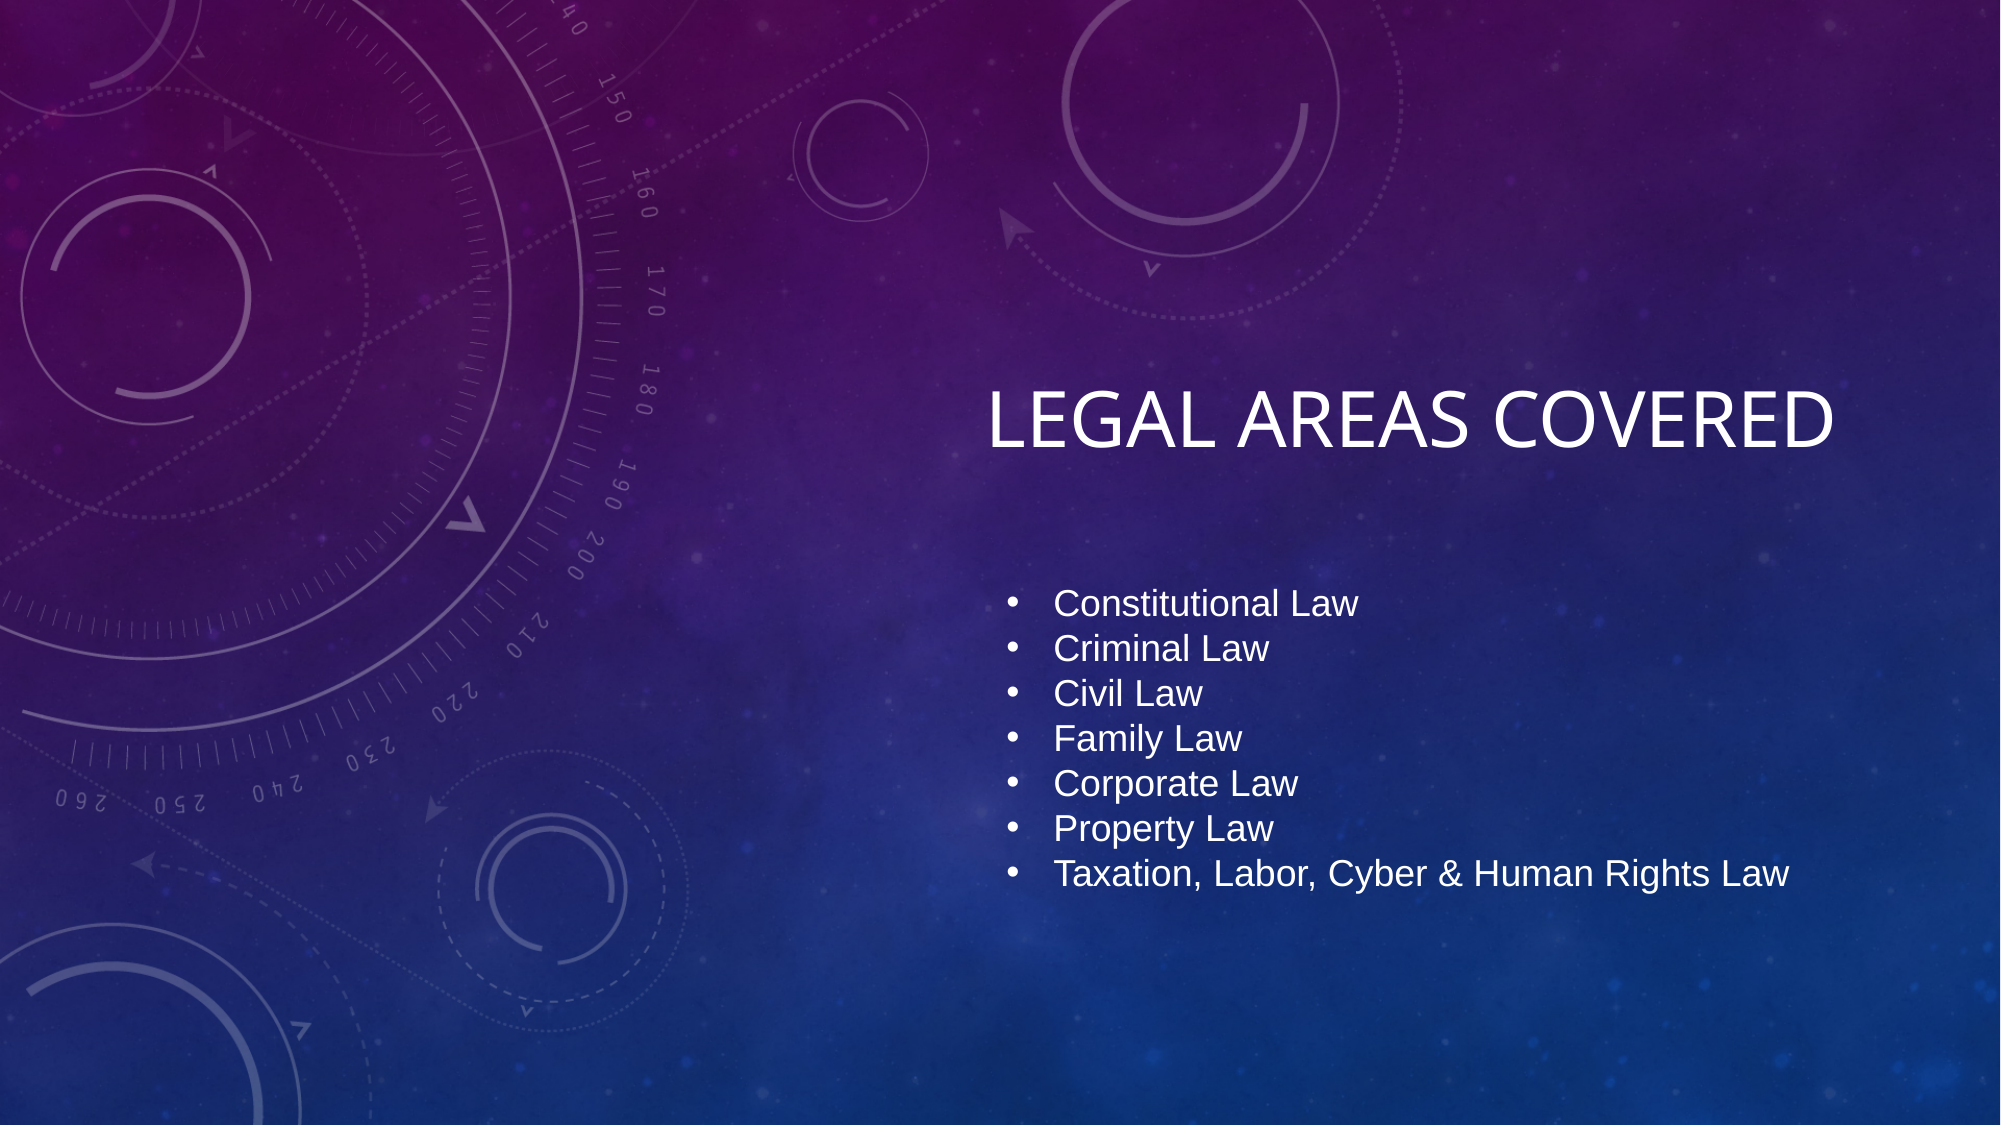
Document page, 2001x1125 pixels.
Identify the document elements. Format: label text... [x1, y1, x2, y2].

picture [0, 0, 2001, 1125]
subtitle Constitutional Law Criminal Law Civil Law Family Law Corporate Law Property Law Taxation, Labor, Cyber & Human Rights Law [991, 380, 1859, 1048]
title Legal Areas Covered [965, 356, 1859, 471]
